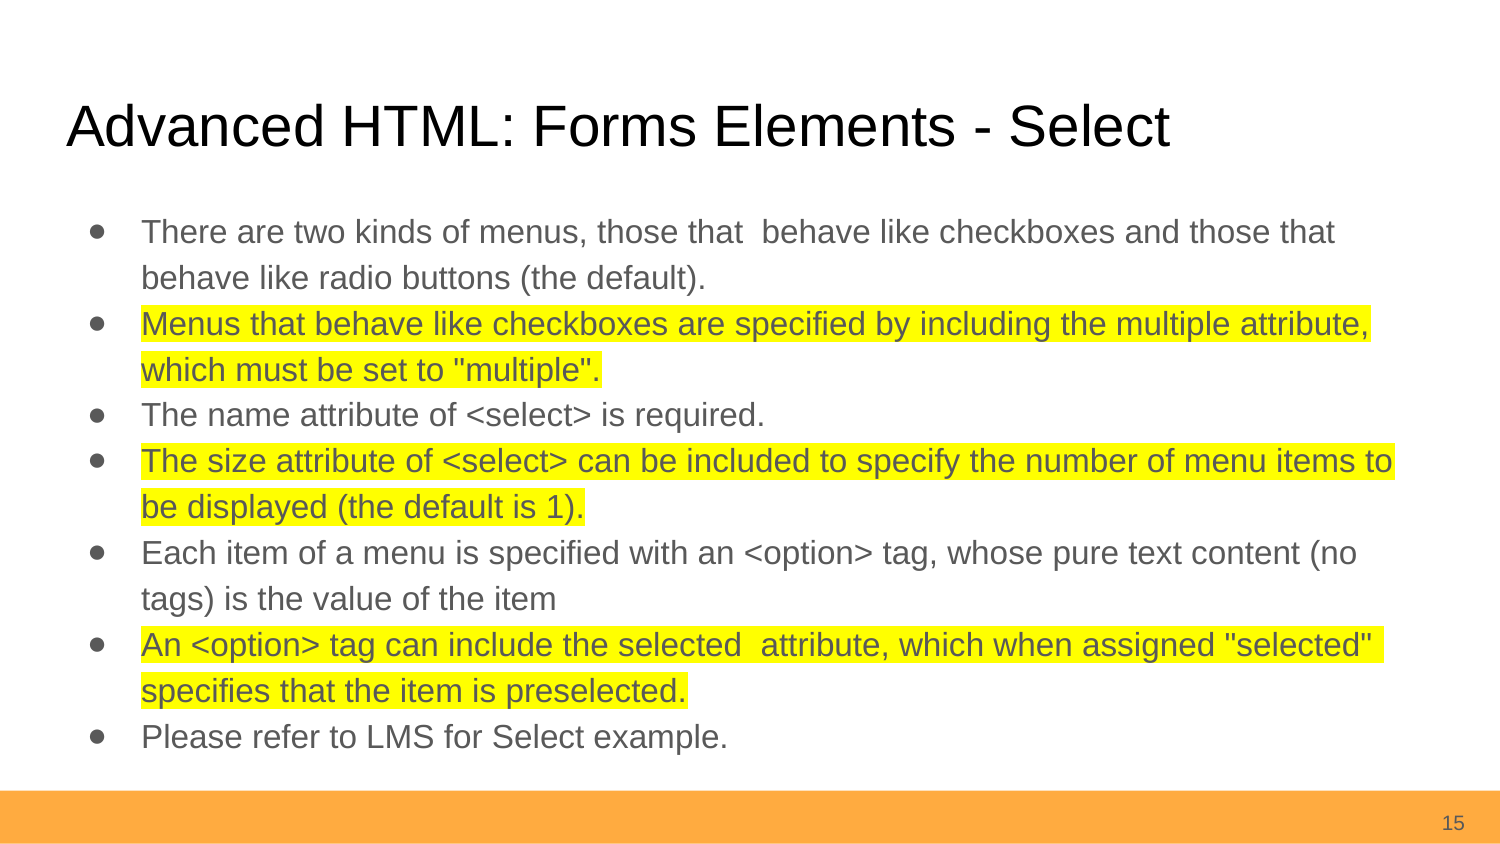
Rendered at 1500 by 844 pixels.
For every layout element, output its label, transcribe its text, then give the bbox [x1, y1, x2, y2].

slide_number 15 [1389, 789, 1480, 844]
title Advanced HTML: Forms Elements - Select [51, 72, 1449, 167]
list There are two kinds of menus, those that behave like checkboxes and those that behave like radio buttons (the default). Menus that behave like checkboxes are specified by including the multiple attribute, which must be set to "multiple". The name attribute of <select> is required. The size attribute of <select> can be included to specify the number of menu items to be displayed (the default is 1). Each item of a menu is specified with an <option> tag, whose pure text content (no tags) is the value of the item An <option> tag can include the selected attribute, which when assigned "selected" specifies that the item is preselected. Please refer to LMS for Select example. [51, 189, 1449, 750]
